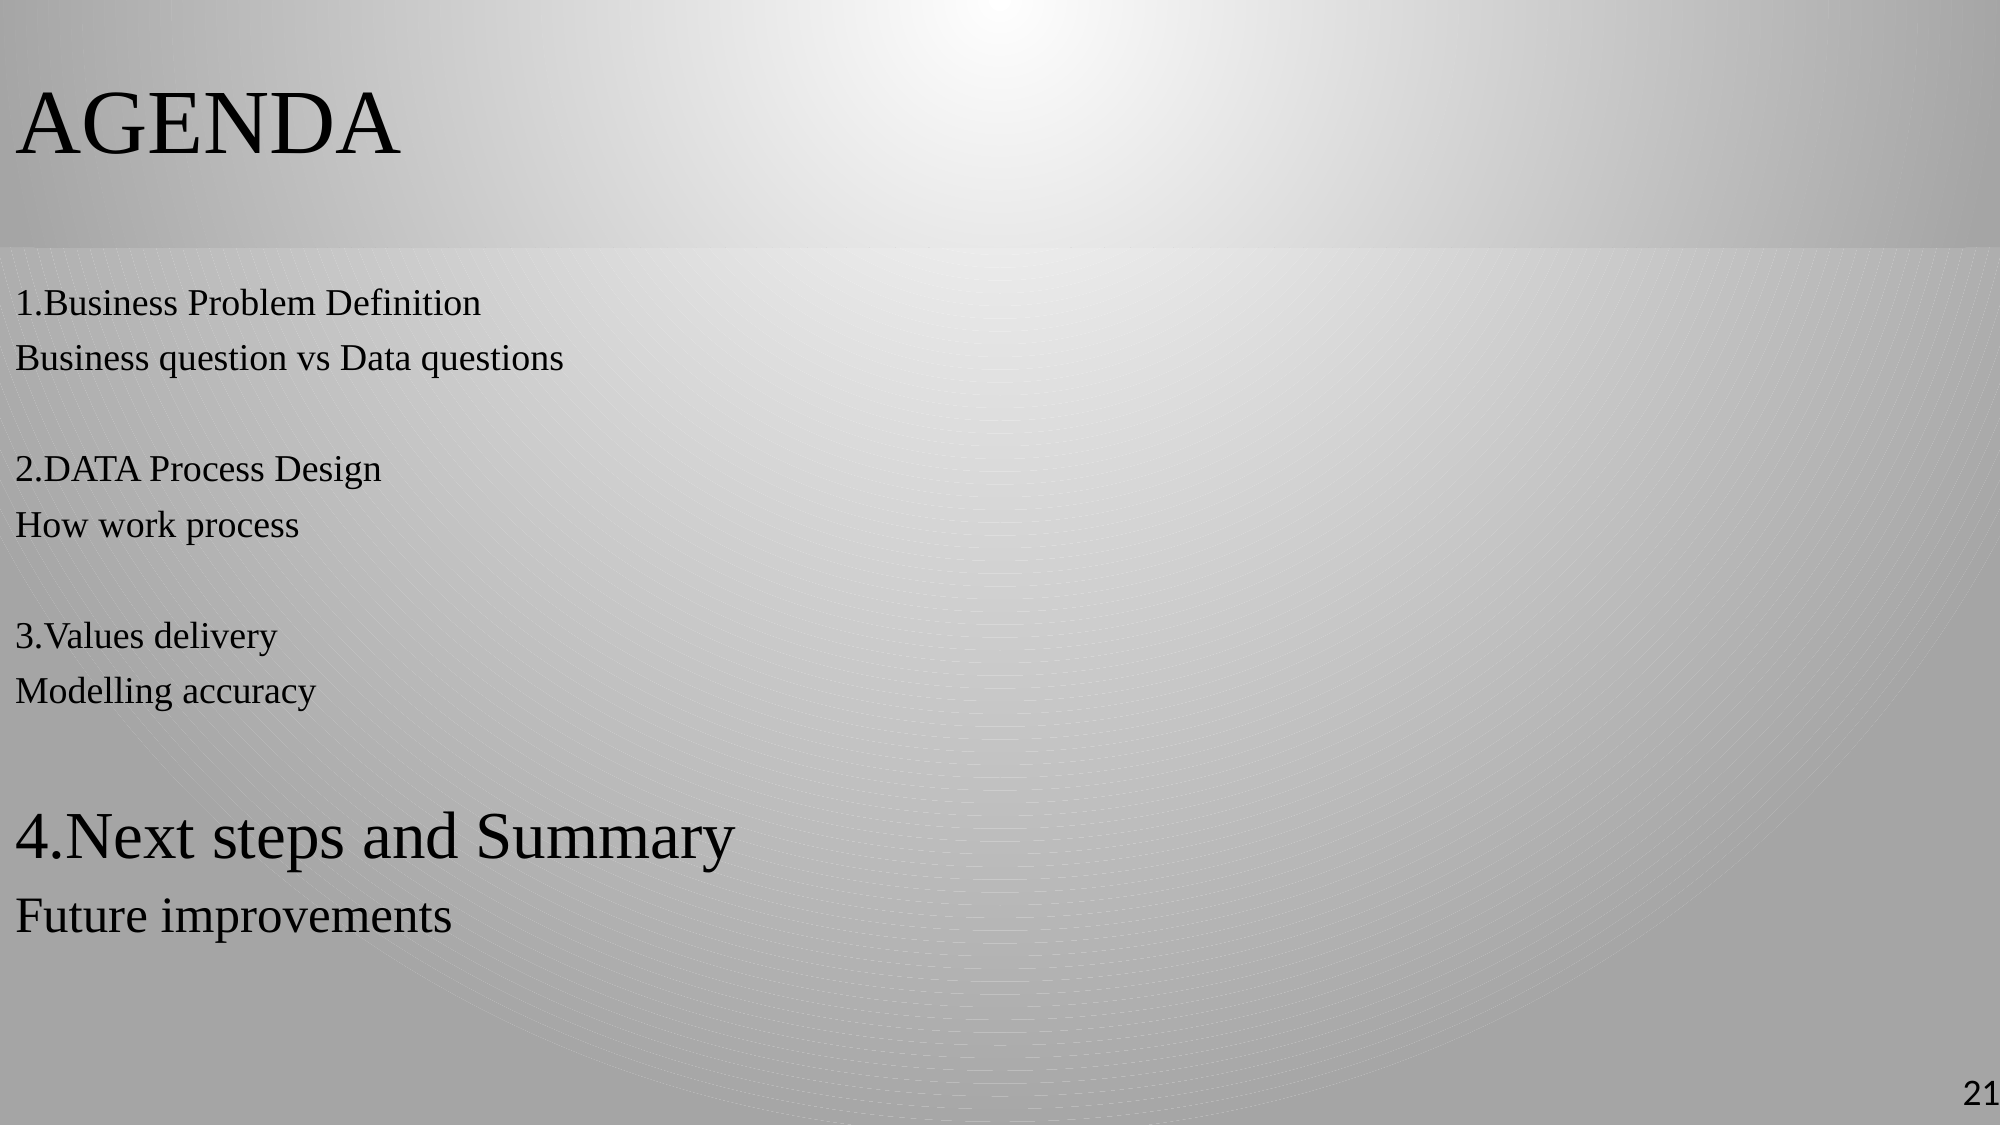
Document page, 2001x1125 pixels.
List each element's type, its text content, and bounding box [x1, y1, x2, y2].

list 1.Business Problem Definition Business question vs Data questions 2.DATA Process Design How work process 3.Values delivery Modelling accuracy 4.Next steps and Summary Future improvements [0, 275, 1544, 952]
title AGENDA [0, 0, 2000, 248]
text_box 21 [1947, 1060, 2000, 1121]
